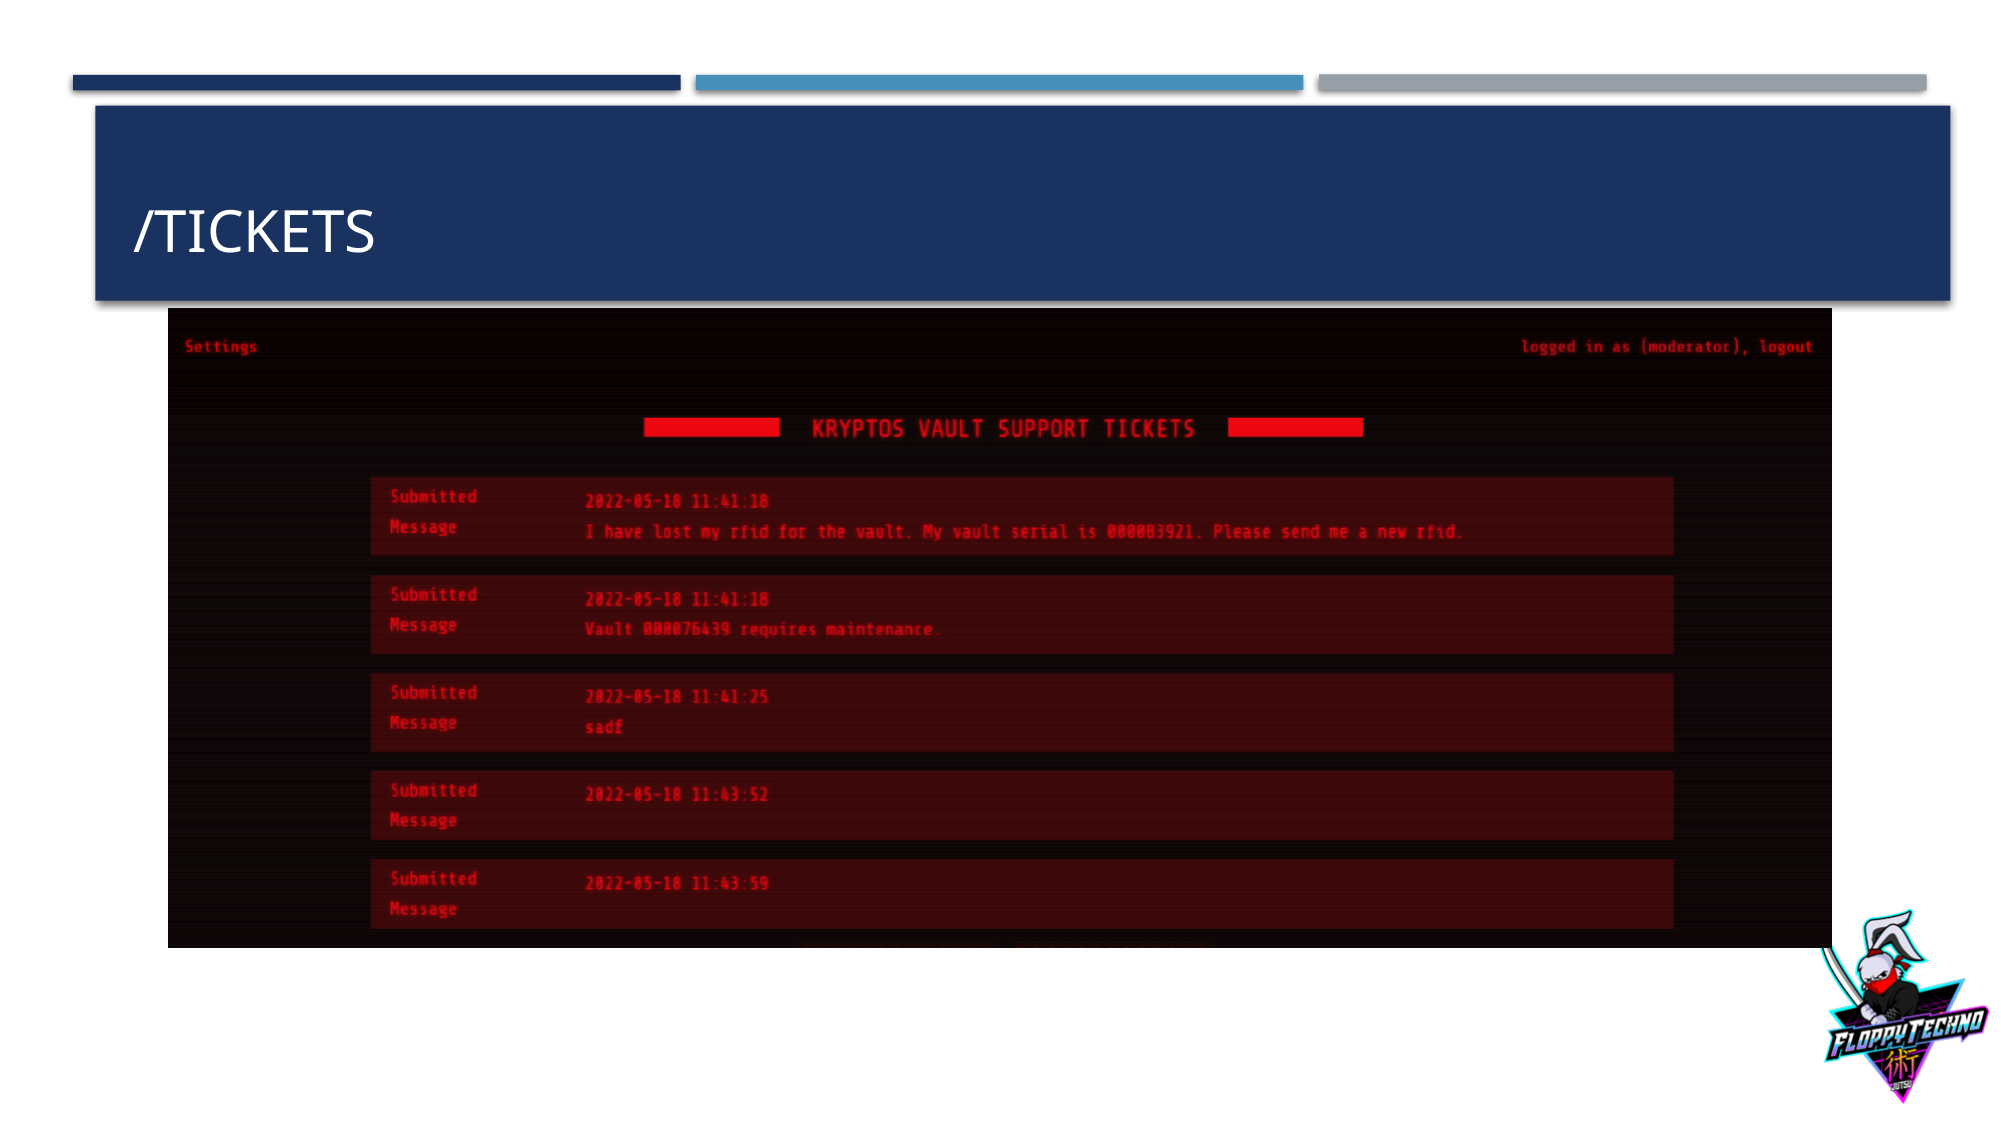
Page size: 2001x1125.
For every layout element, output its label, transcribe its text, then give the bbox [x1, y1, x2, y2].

picture [1818, 909, 1989, 1104]
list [167, 308, 1832, 949]
title /tickets [118, 105, 1928, 272]
